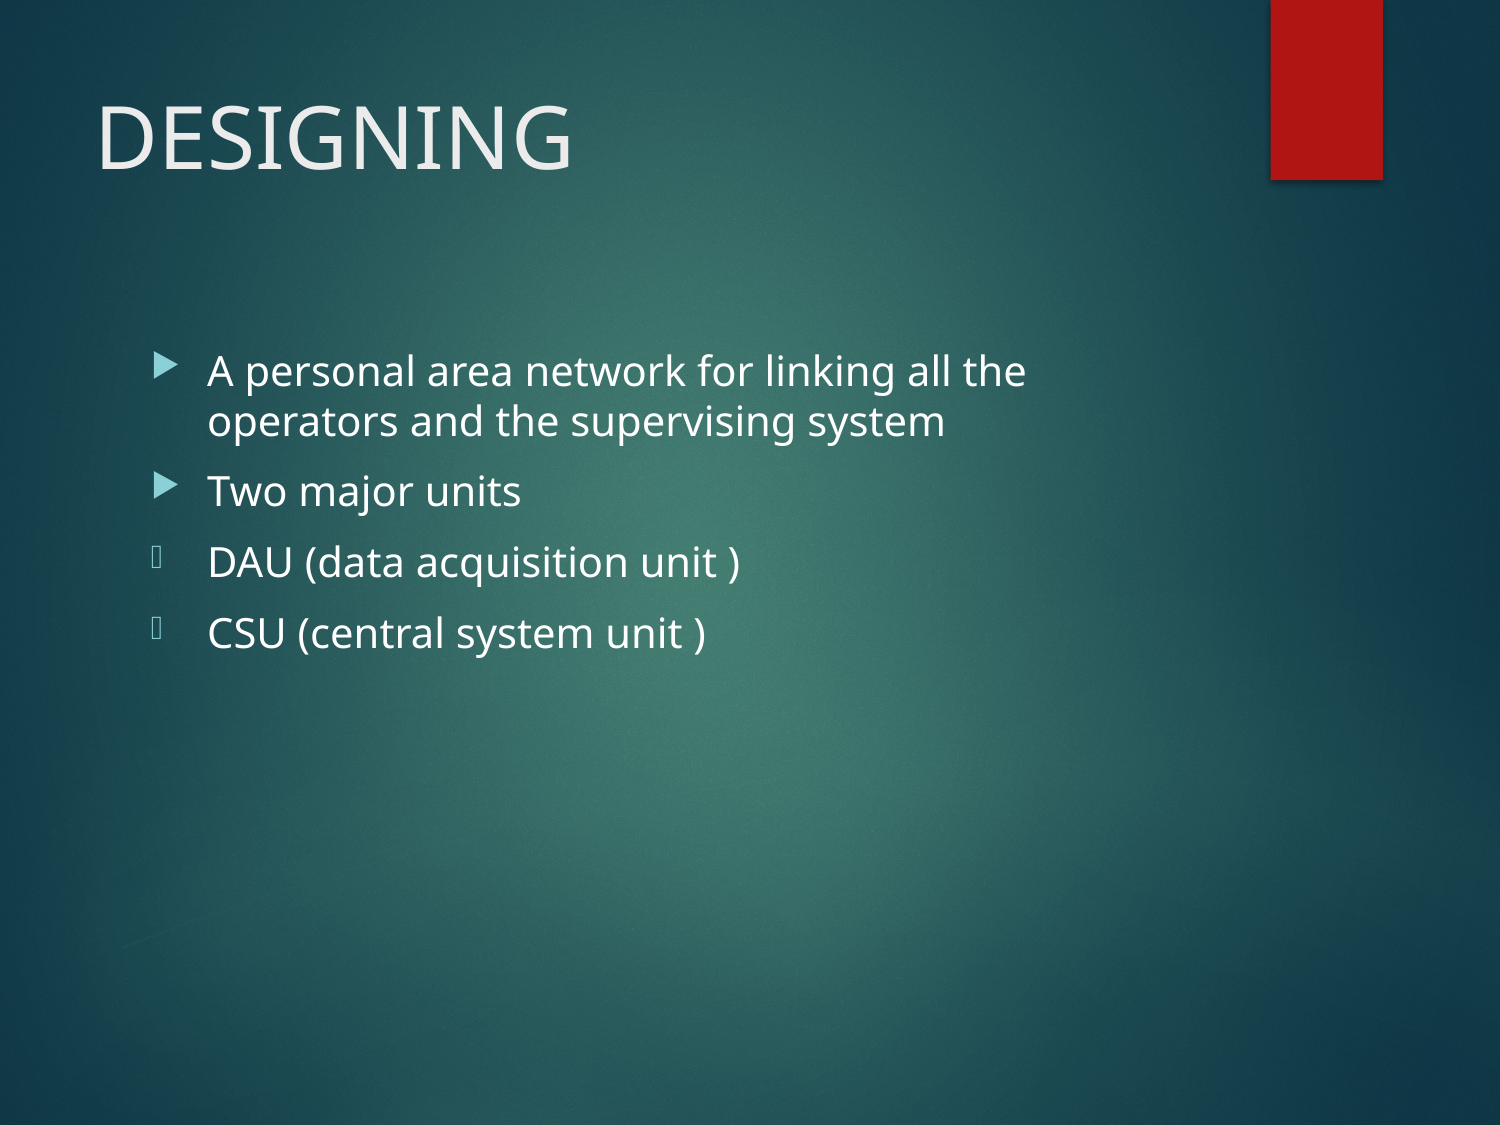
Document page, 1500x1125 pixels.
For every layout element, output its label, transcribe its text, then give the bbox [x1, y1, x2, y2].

title DESIGNING [79, 74, 1237, 304]
list A personal area network for linking all the operators and the supervising system Two major units DAU (data acquisition unit ) CSU (central system unit ) [135, 336, 1237, 1025]
